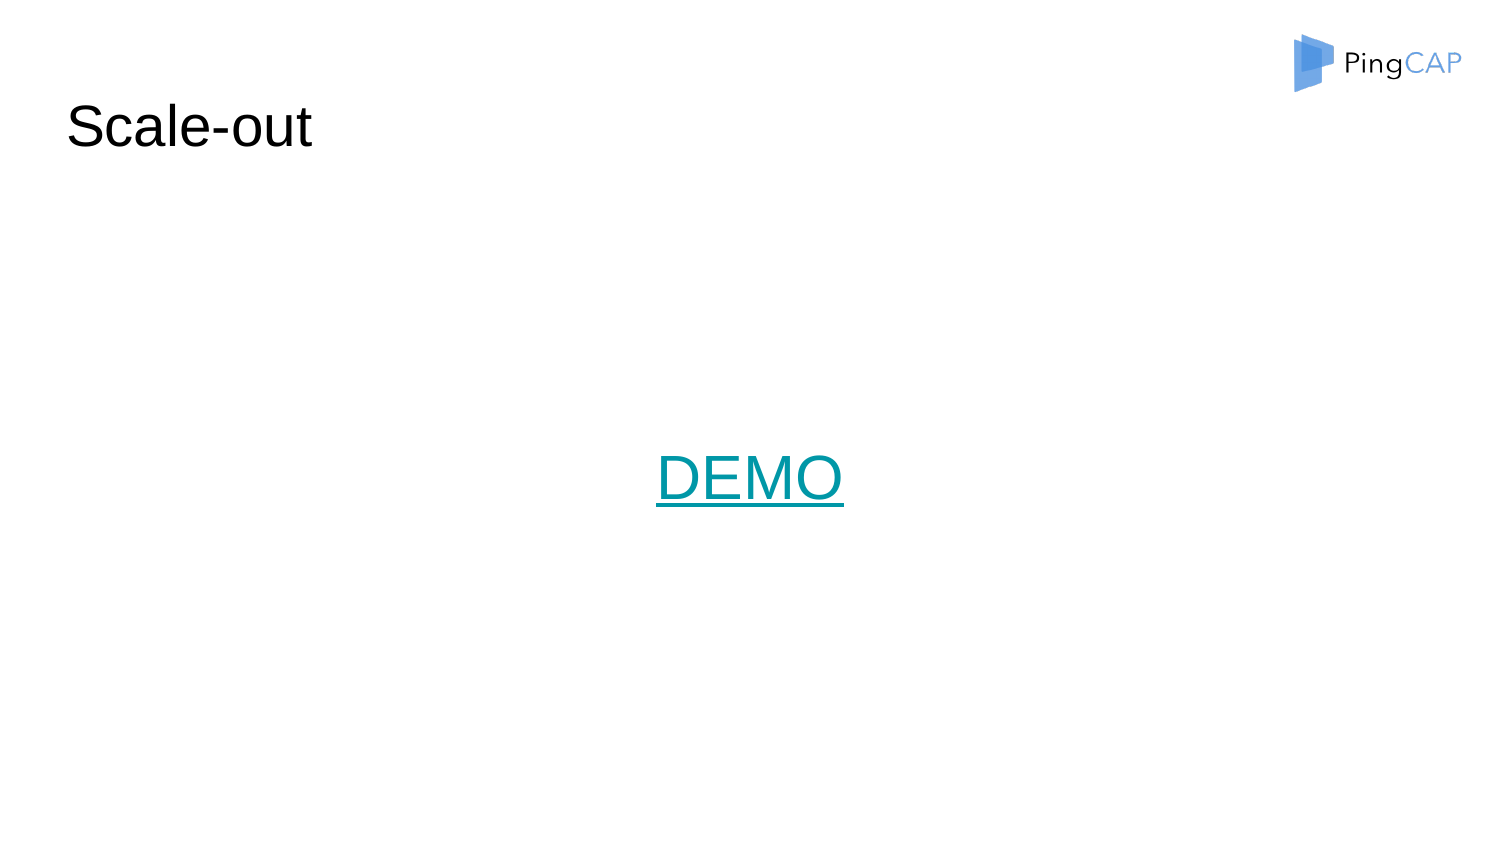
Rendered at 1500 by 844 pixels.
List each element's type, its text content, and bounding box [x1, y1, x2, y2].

list DEMO [51, 189, 1449, 750]
title Scale-out [51, 72, 1449, 167]
picture [1282, 16, 1471, 110]
